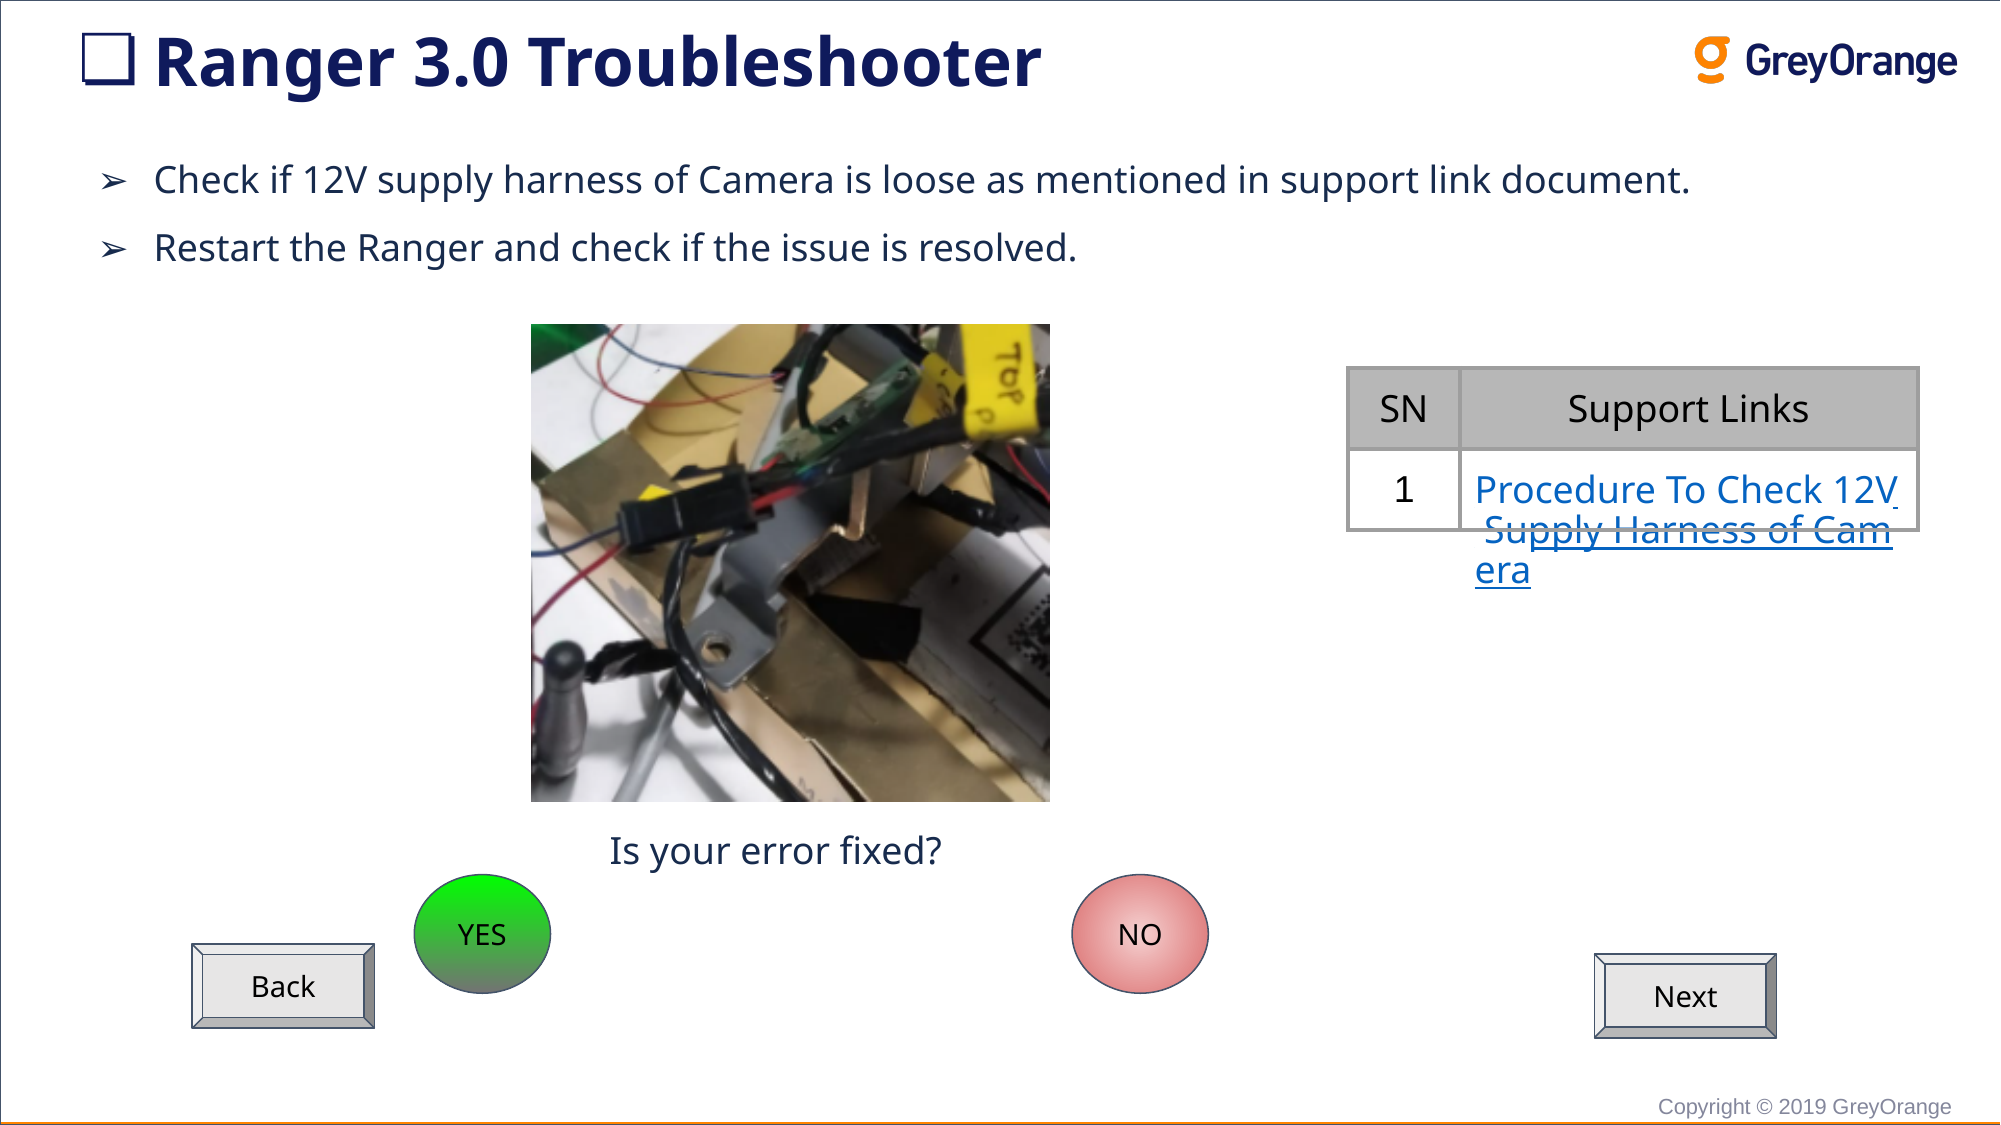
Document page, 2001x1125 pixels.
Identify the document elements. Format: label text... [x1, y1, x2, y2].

text_box NO [1072, 888, 1209, 994]
text_box Ranger 3.0 Troubleshooter [63, 17, 1975, 102]
table_header Support Links [1462, 370, 1916, 447]
text_box YES [414, 874, 551, 994]
table_cell Procedure To Check 12V Supply Harness of Camera [1462, 451, 1916, 528]
table_header SN [1350, 370, 1458, 447]
text_box Back [192, 944, 375, 1029]
text_box Restart the Ranger and check if the issue is resolved. [63, 209, 1914, 285]
picture [531, 324, 1051, 802]
text_box Next [1594, 953, 1777, 1038]
text_box [0, 0, 2000, 1125]
text_box Is your error fixed? [594, 812, 1532, 888]
text_box Check if 12V supply harness of Camera is loose as mentioned in support link document. [63, 141, 1975, 284]
table_cell 1 [1350, 451, 1458, 528]
